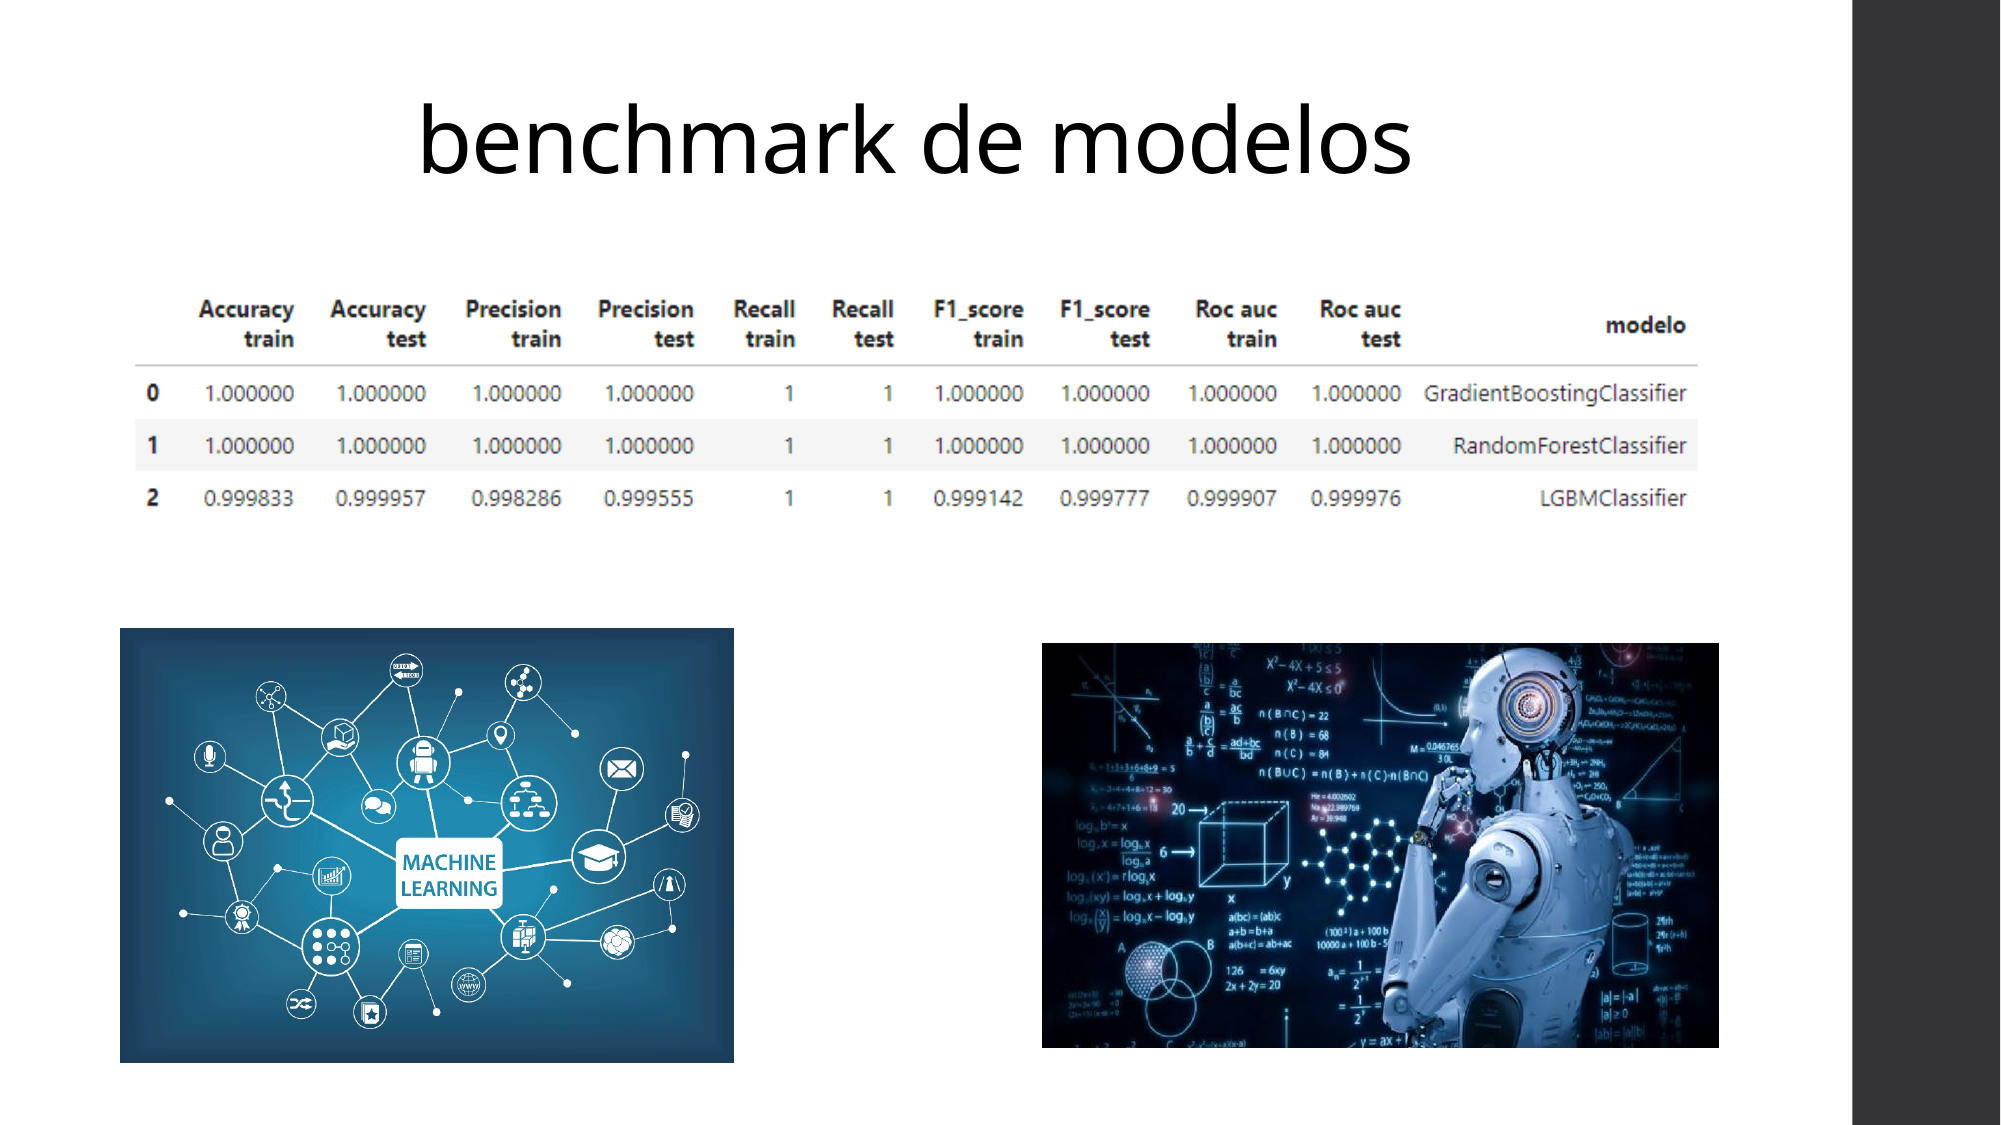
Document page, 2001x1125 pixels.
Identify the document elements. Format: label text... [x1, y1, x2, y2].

picture [1042, 643, 1719, 1048]
picture [131, 281, 1719, 530]
picture [120, 628, 734, 1063]
title benchmark de modelos [120, 80, 1711, 201]
